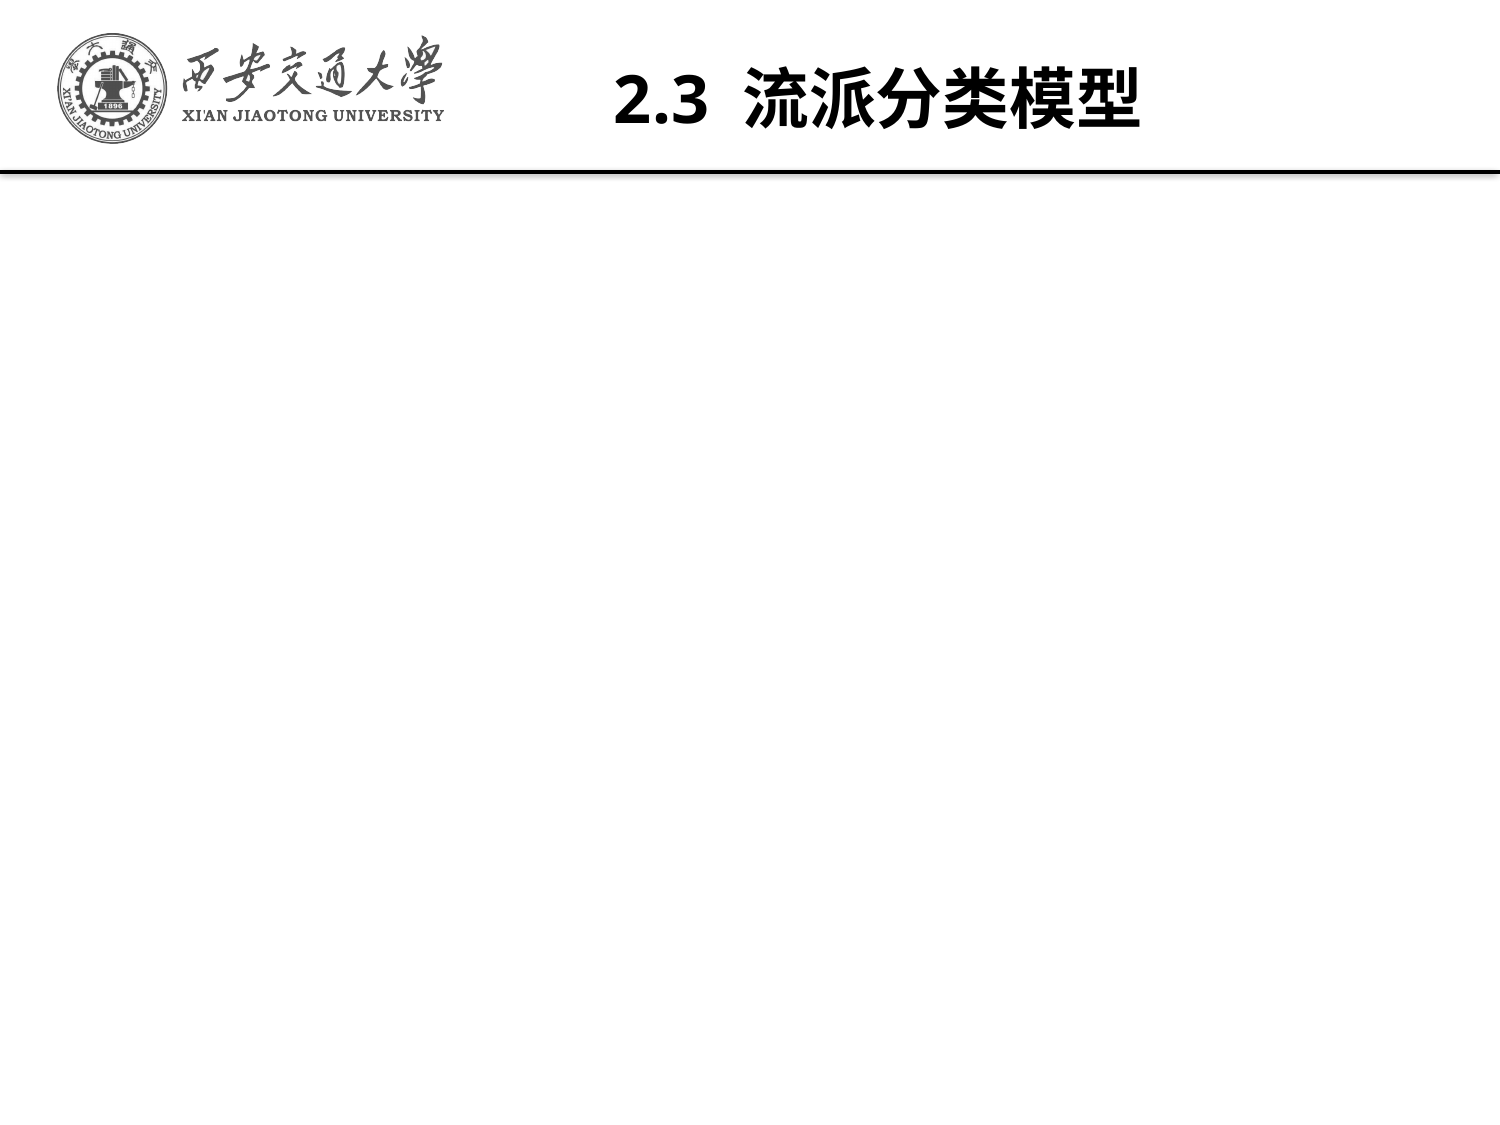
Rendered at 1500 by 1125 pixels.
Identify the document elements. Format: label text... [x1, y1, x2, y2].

text_box 2.3 流派分类模型 [599, 49, 1158, 145]
picture [57, 33, 444, 145]
